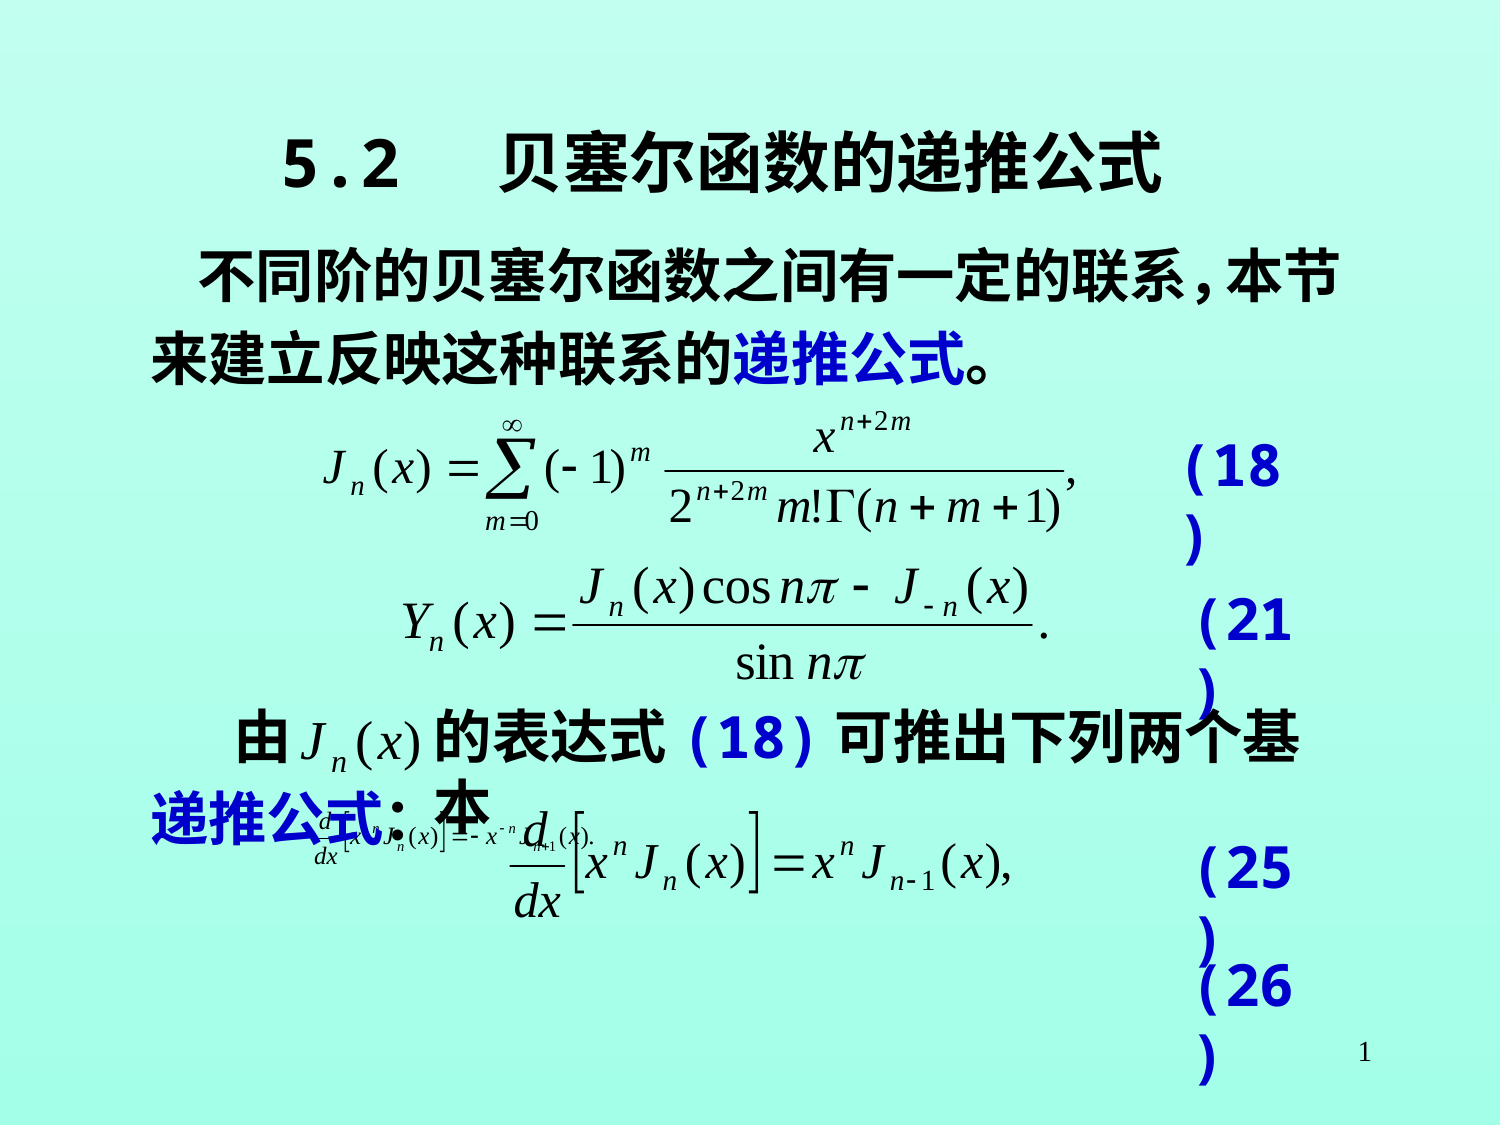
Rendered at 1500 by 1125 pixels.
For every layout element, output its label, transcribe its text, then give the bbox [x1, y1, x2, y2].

text_box 的表达式(18)可推出下列两个基本 [419, 692, 1365, 848]
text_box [395, 550, 1058, 692]
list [308, 804, 599, 870]
text_box 不同阶的贝塞尔函数之间有一定的联系， [183, 231, 1210, 314]
text_box 本节 [1210, 231, 1365, 317]
text_box 5.2 贝塞尔函数的递推公式 [265, 113, 1258, 209]
text_box 由 [218, 692, 313, 774]
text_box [312, 396, 1085, 545]
text_box (18) [1163, 420, 1317, 576]
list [289, 704, 432, 787]
text_box (21) [1175, 574, 1341, 692]
text_box 来建立反映这种联系的递推公式。 [135, 314, 1234, 400]
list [501, 798, 1022, 929]
text_box (25) [1175, 822, 1341, 940]
slide_number 1 [1074, 1025, 1388, 1100]
text_box (26) [1175, 940, 1341, 1096]
text_box 递推公式： [135, 774, 479, 860]
